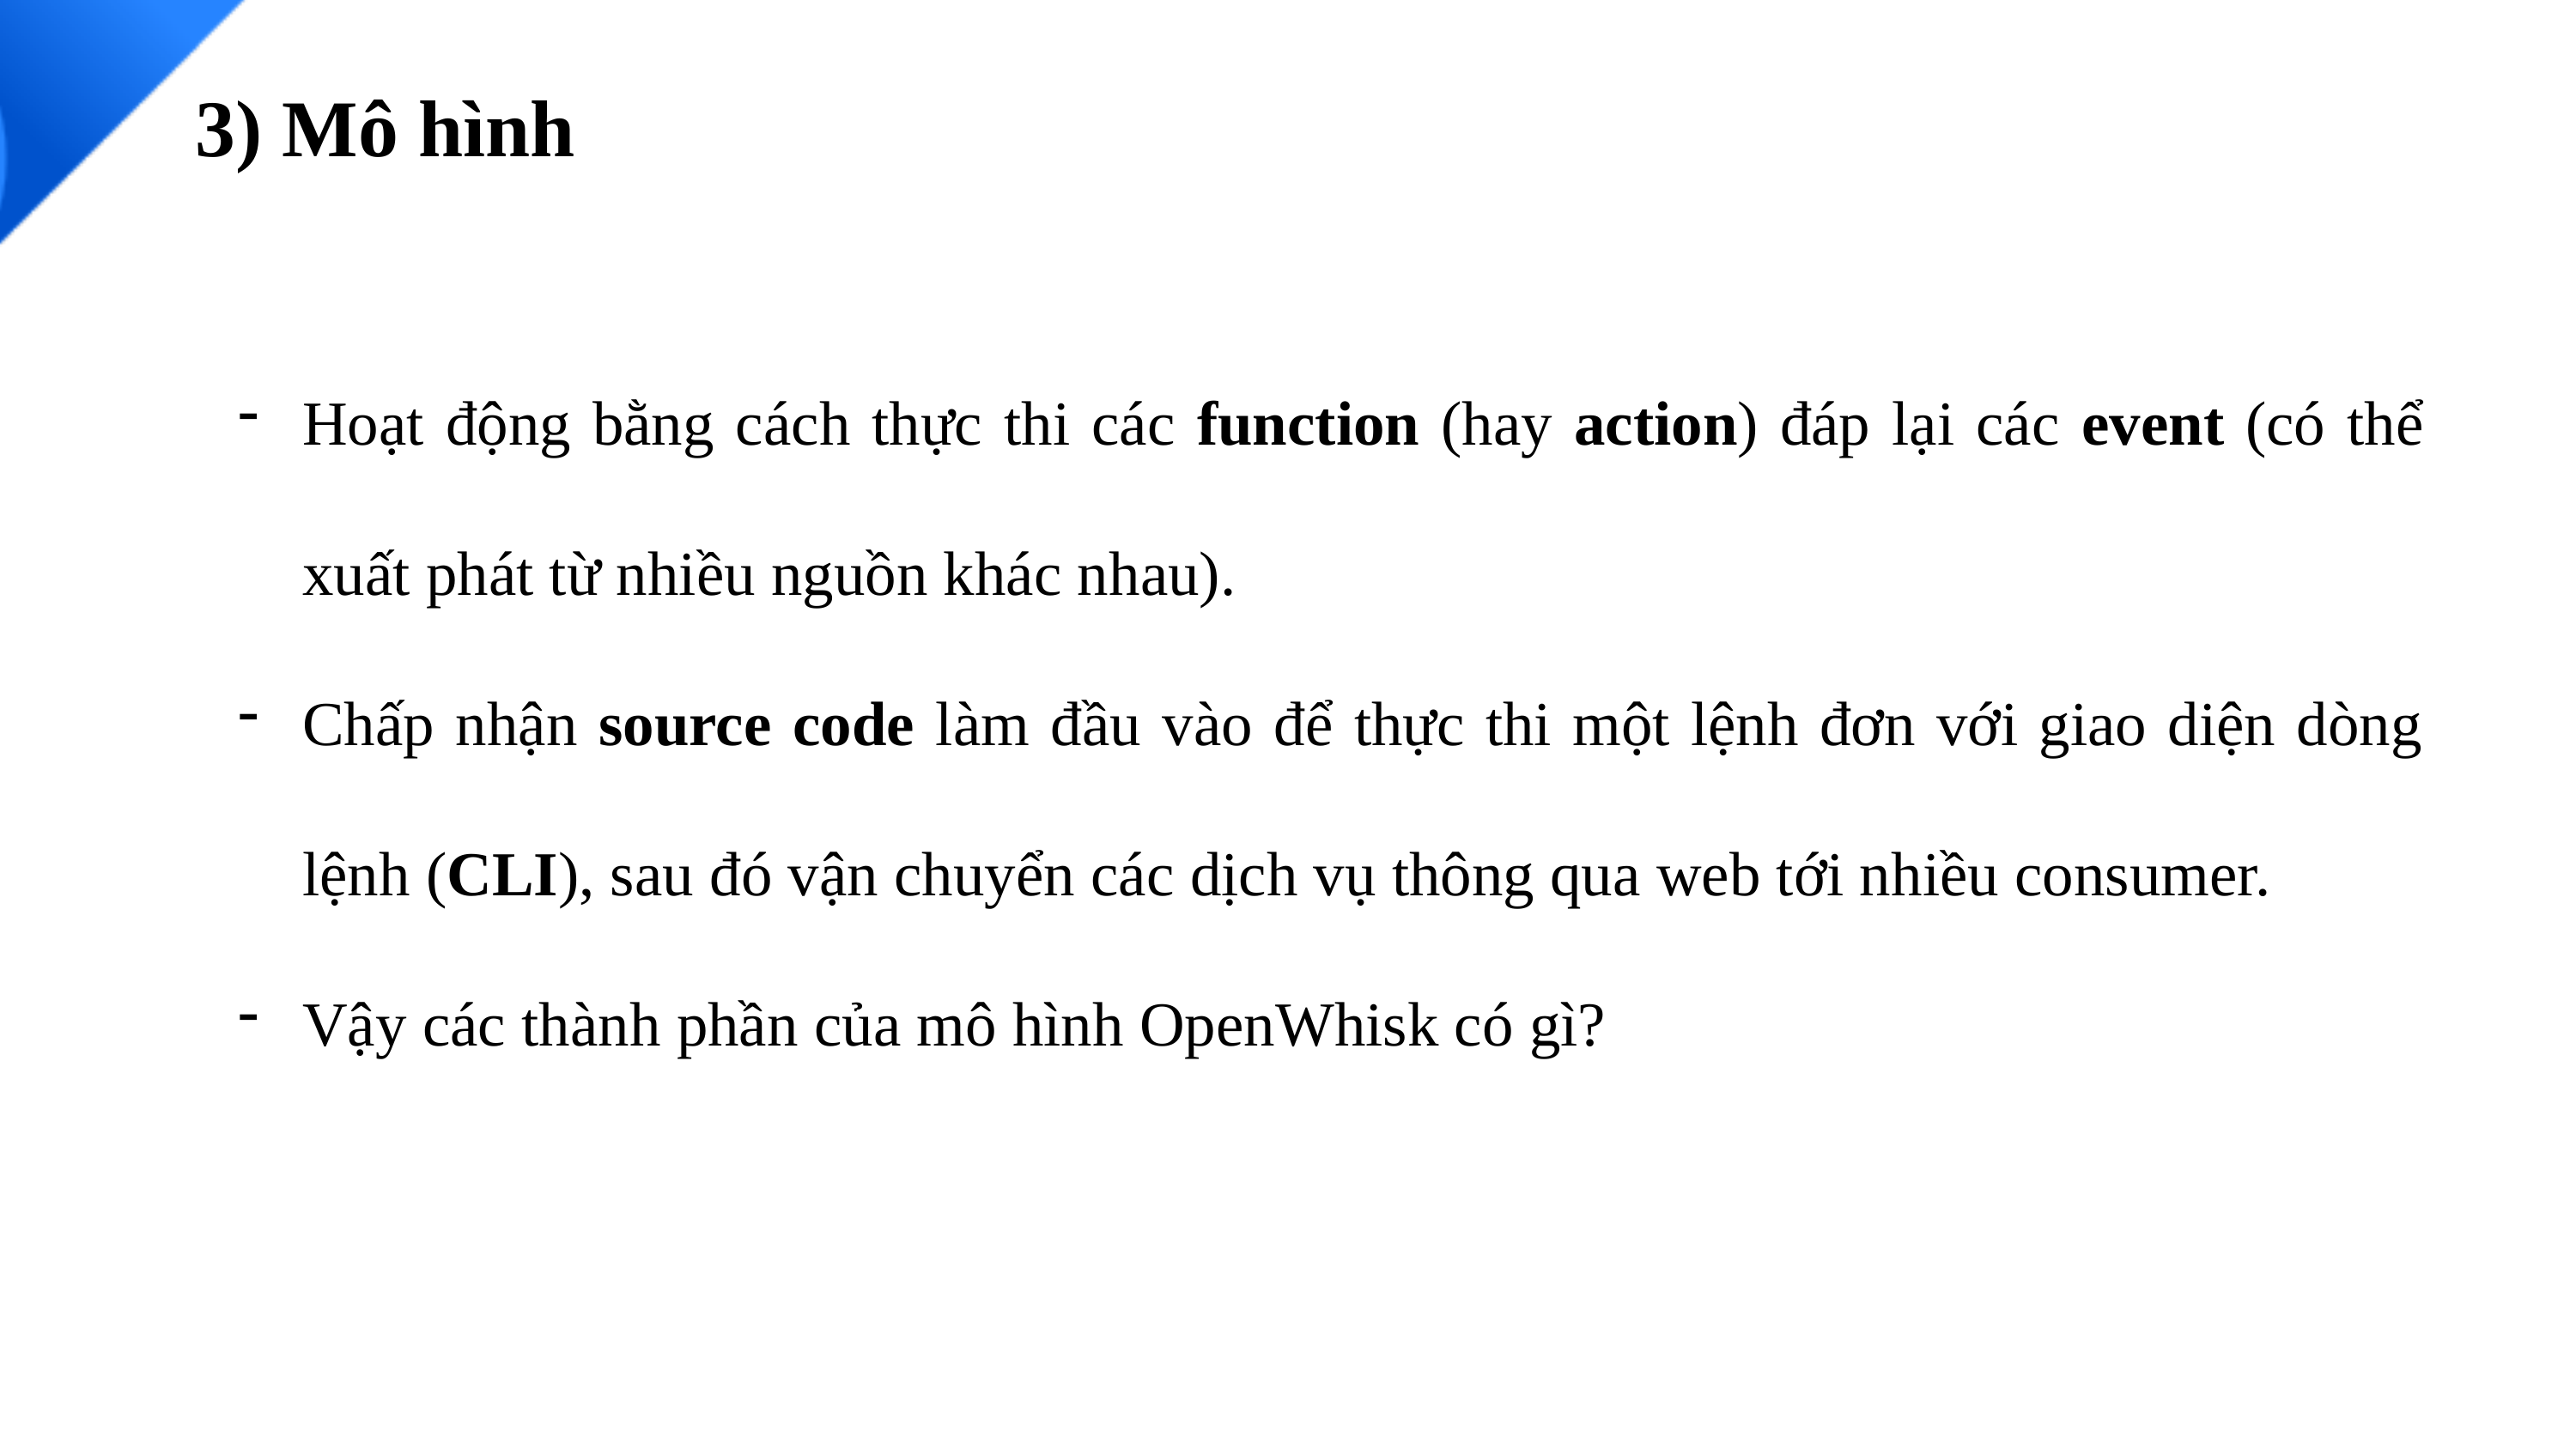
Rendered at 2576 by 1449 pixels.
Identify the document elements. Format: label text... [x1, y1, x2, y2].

picture [0, 0, 323, 295]
text_box Hoạt động bằng cách thực thi các function (hay action) đáp lại các event (có thể xuất phát từ nhiều nguồn khác nhau). Chấp nhận source code làm đầu vào để thực thi một lệnh đơn với giao diện dòng lệnh (CLI), sau đó vận chuyển các dịch vụ thông qua web tới nhiều consumer. Vậy các thành phần của mô hình OpenWhisk có gì? [225, 300, 2437, 1065]
text_box 3) Mô hình [327, 70, 977, 179]
